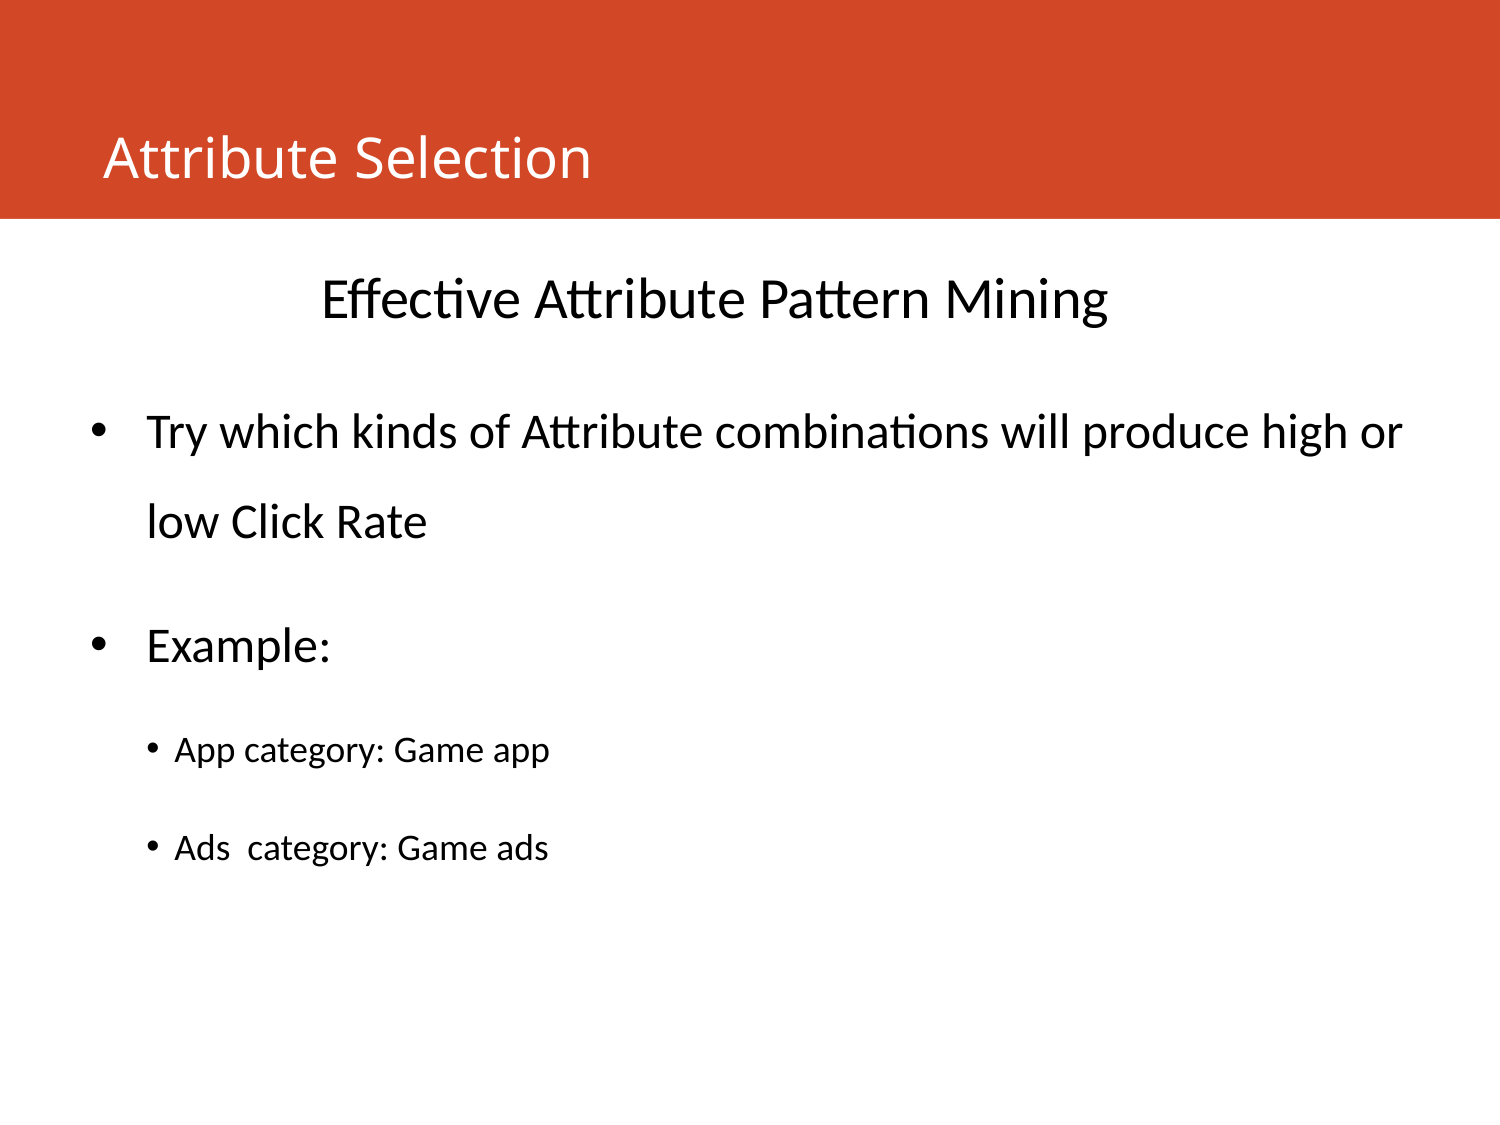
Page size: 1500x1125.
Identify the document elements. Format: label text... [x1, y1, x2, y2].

list Try which kinds of Attribute combinations will produce high or low Click Rate Example: App category: Game app Ads category: Game ads [75, 361, 1425, 1104]
text_box Effective Attribute Pattern Mining [183, 231, 1248, 359]
title Attribute Selection [88, 9, 1439, 198]
